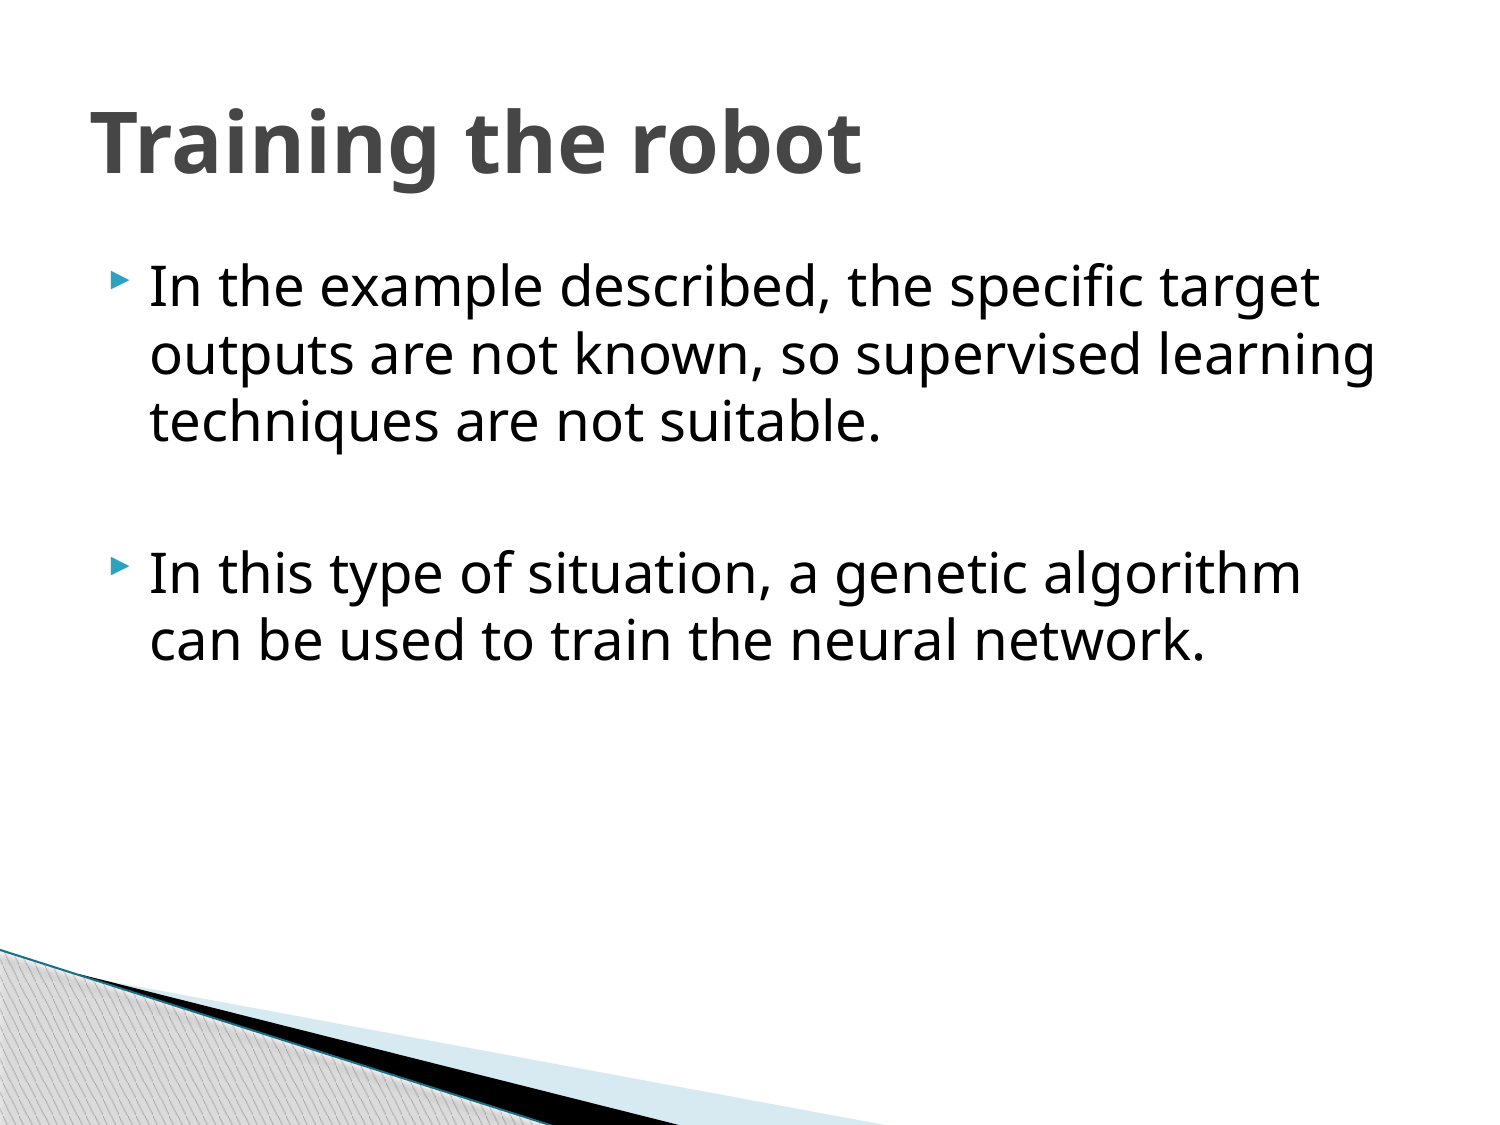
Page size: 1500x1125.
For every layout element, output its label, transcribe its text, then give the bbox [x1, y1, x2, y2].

title Training the robot [75, 45, 1425, 233]
list In the example described, the specific target outputs are not known, so supervised learning techniques are not suitable. In this type of situation, a genetic algorithm can be used to train the neural network. [75, 243, 1425, 986]
